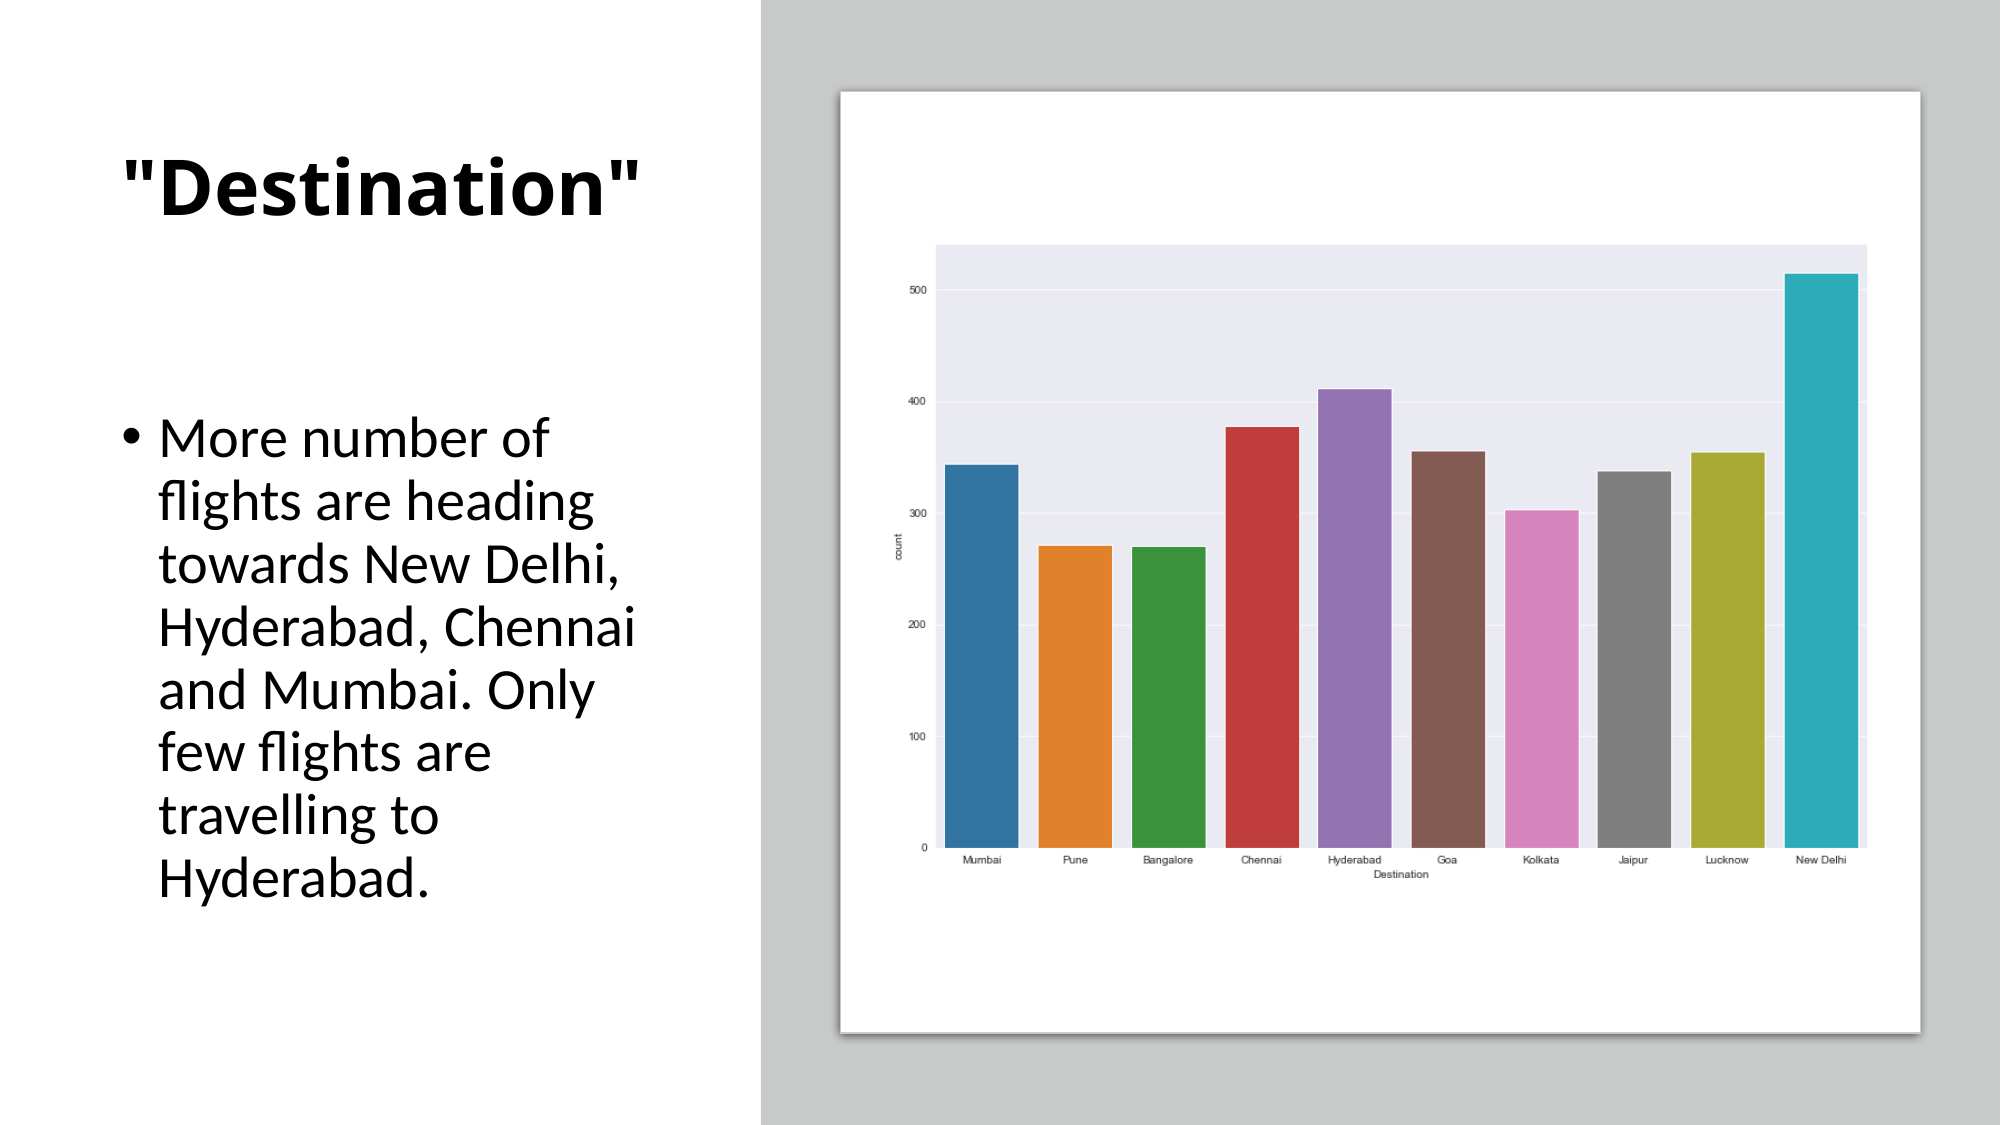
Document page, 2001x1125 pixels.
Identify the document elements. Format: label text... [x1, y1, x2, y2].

picture [886, 236, 1875, 889]
text_box [839, 90, 1922, 1034]
title "Destination" [106, 103, 682, 370]
text_box [760, 0, 2000, 1125]
list More number of flights are heading towards New Delhi, Hyderabad, Chennai and Mumbai. Only few flights are travelling to Hyderabad. [106, 399, 682, 1021]
